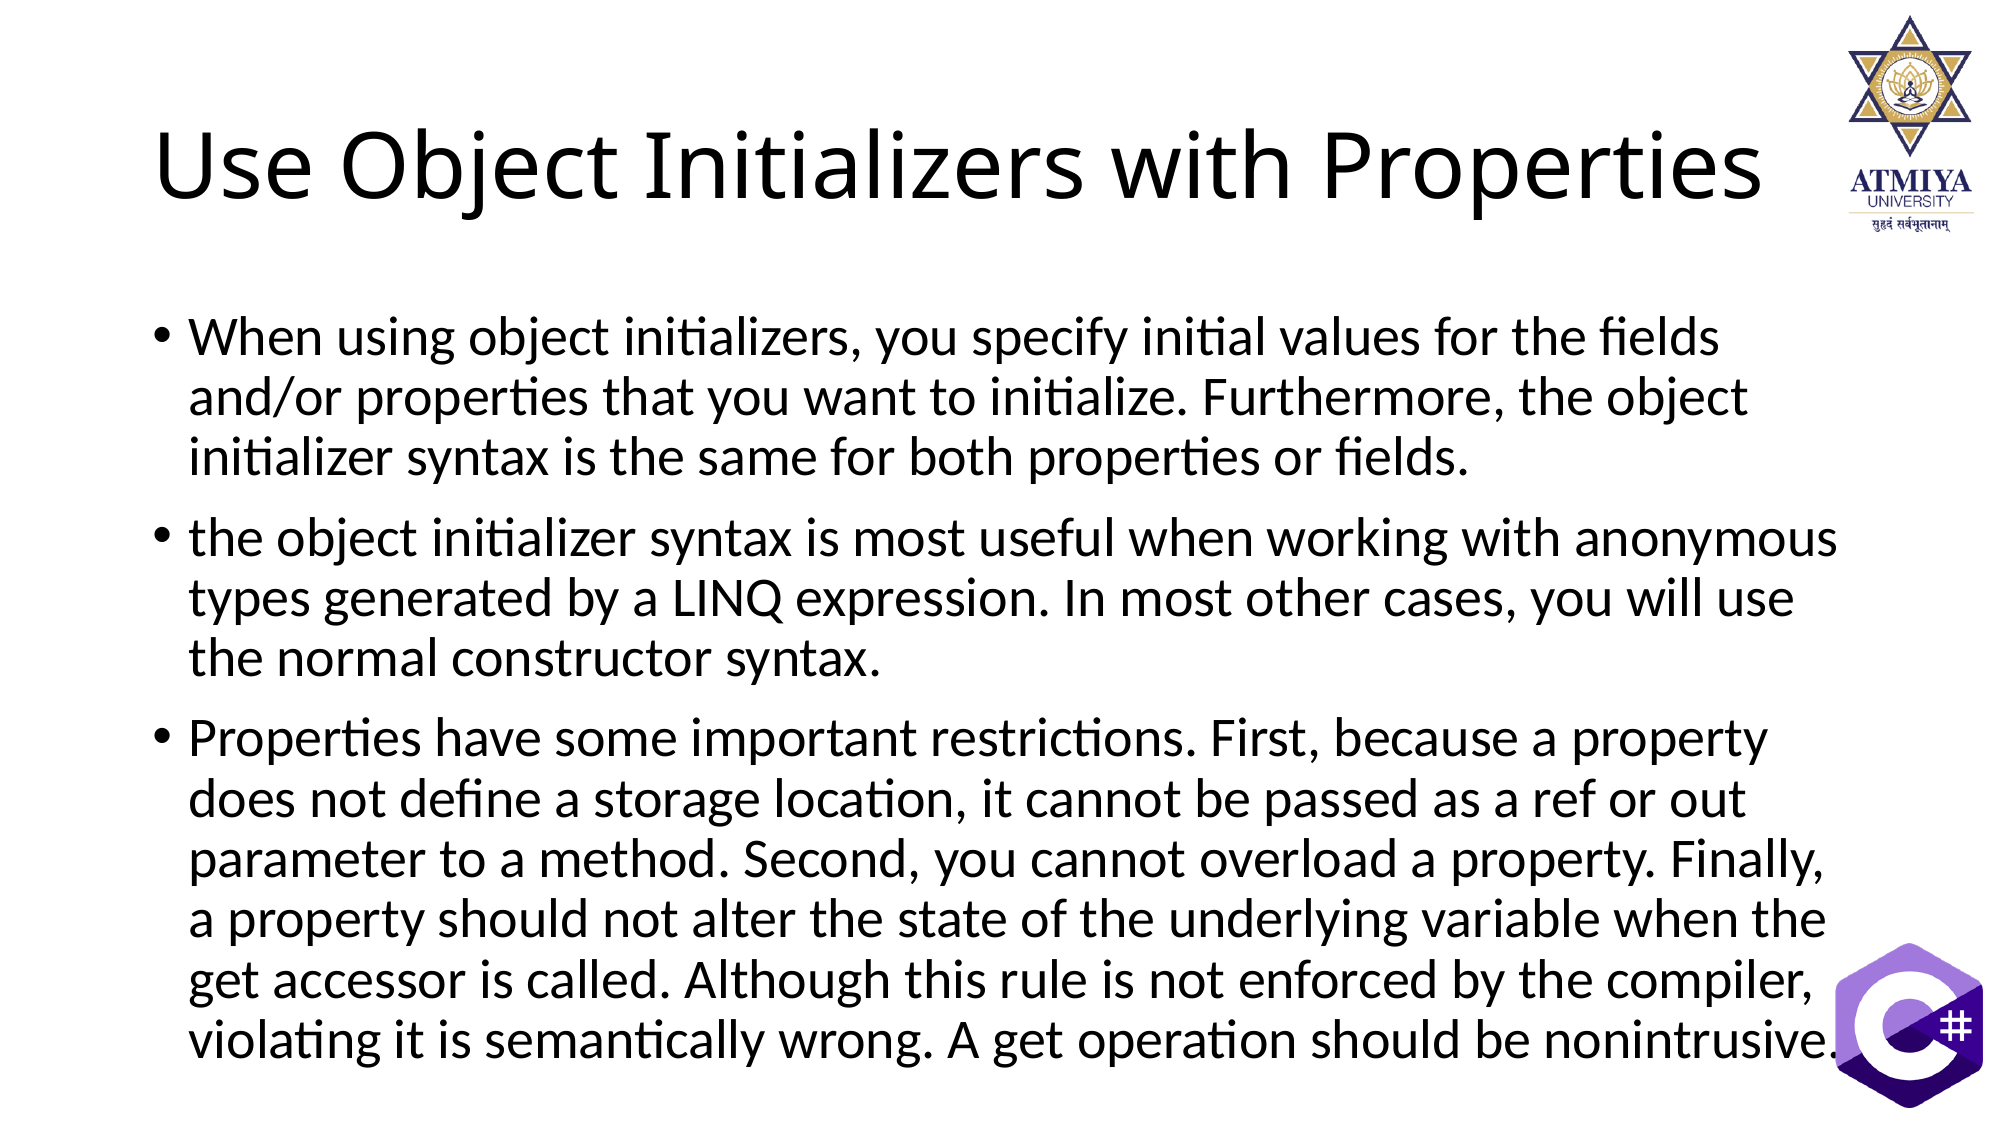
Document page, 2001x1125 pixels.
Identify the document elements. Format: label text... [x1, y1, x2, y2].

picture [1835, 15, 1985, 235]
title Use Object Initializers with Properties [137, 59, 1863, 278]
list When using object initializers, you specify initial values for the fields and/or properties that you want to initialize. Furthermore, the object initializer syntax is the same for both properties or fields. the object initializer syntax is most useful when working with anonymous types generated by a LINQ expression. In most other cases, you will use the normal constructor syntax. Properties have some important restrictions. First, because a property does not define a storage location, it cannot be passed as a ref or out parameter to a method. Second, you cannot overload a property. Finally, a property should not alter the state of the underlying variable when the get accessor is called. Although this rule is not enforced by the compiler, violating it is semantically wrong. A get operation should be nonintrusive. [137, 299, 1863, 1108]
picture [1835, 943, 1983, 1108]
